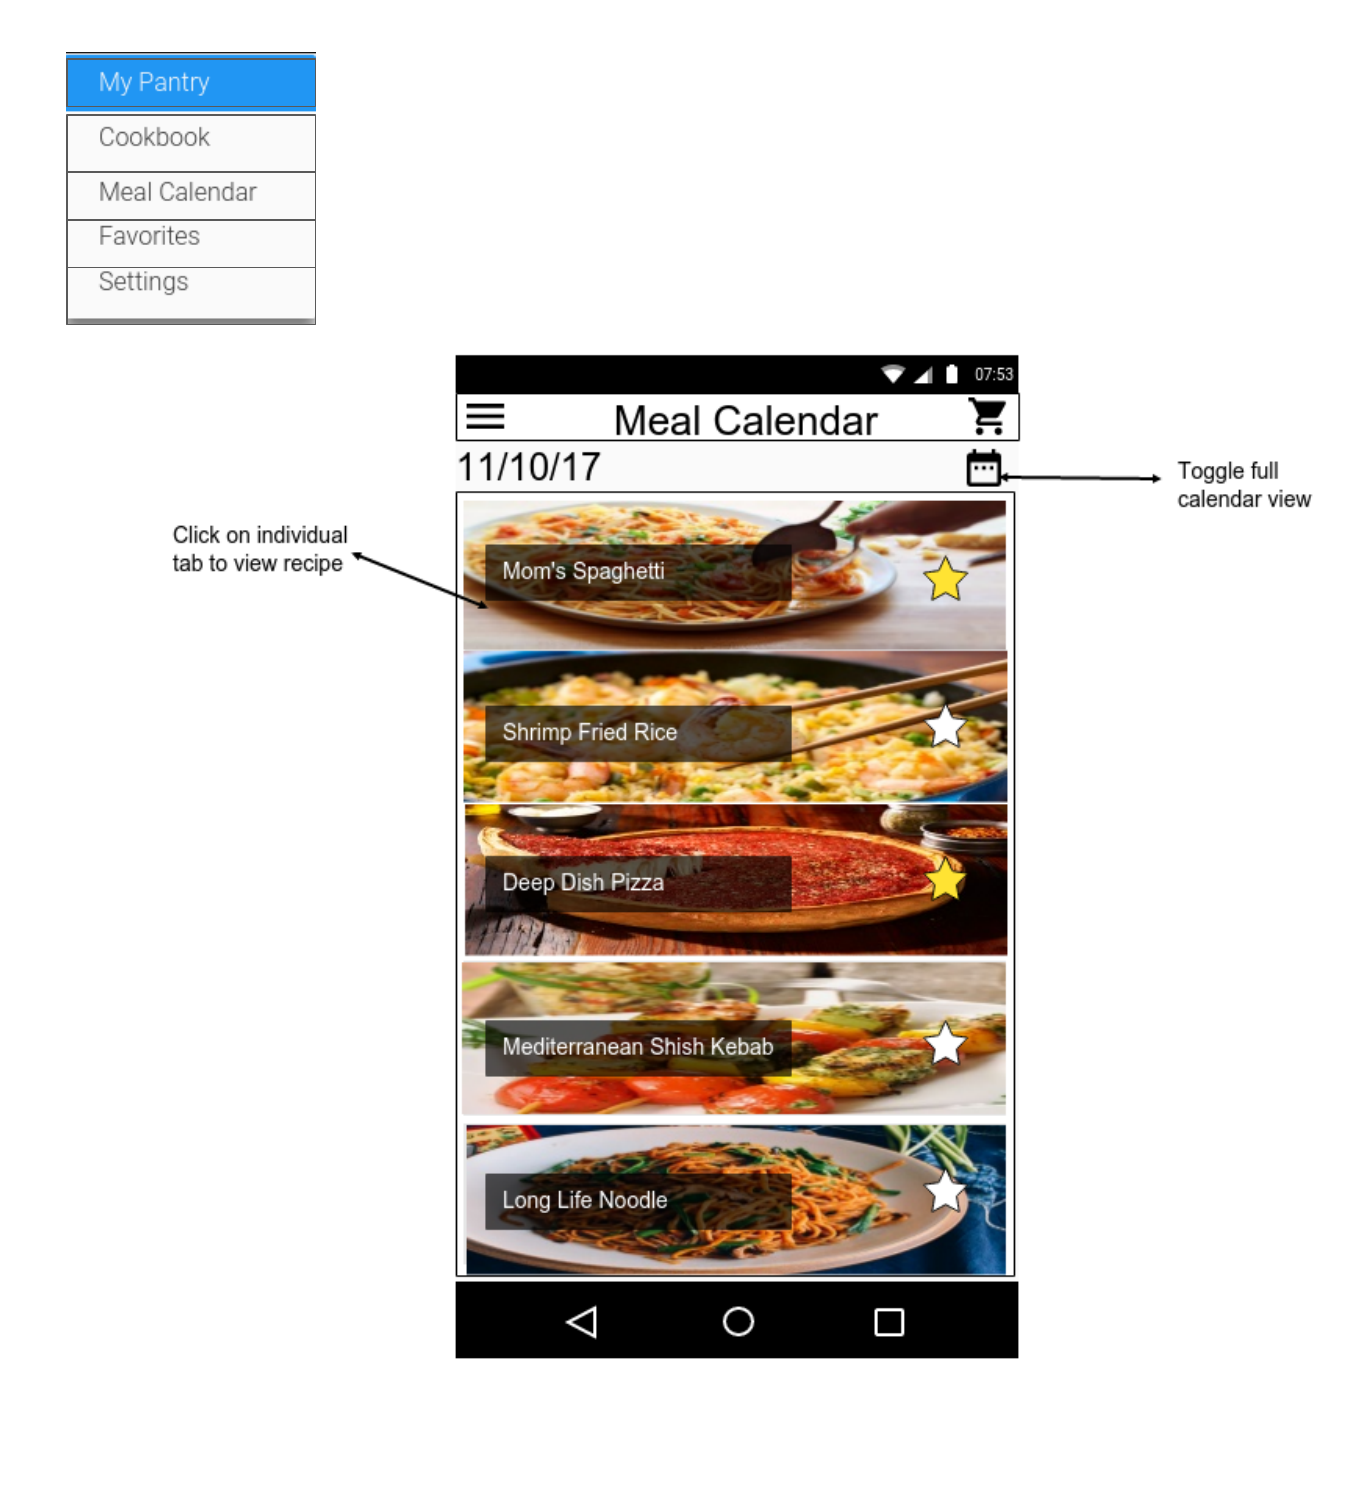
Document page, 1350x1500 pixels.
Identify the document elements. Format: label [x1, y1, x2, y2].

picture [66, 52, 1350, 1418]
